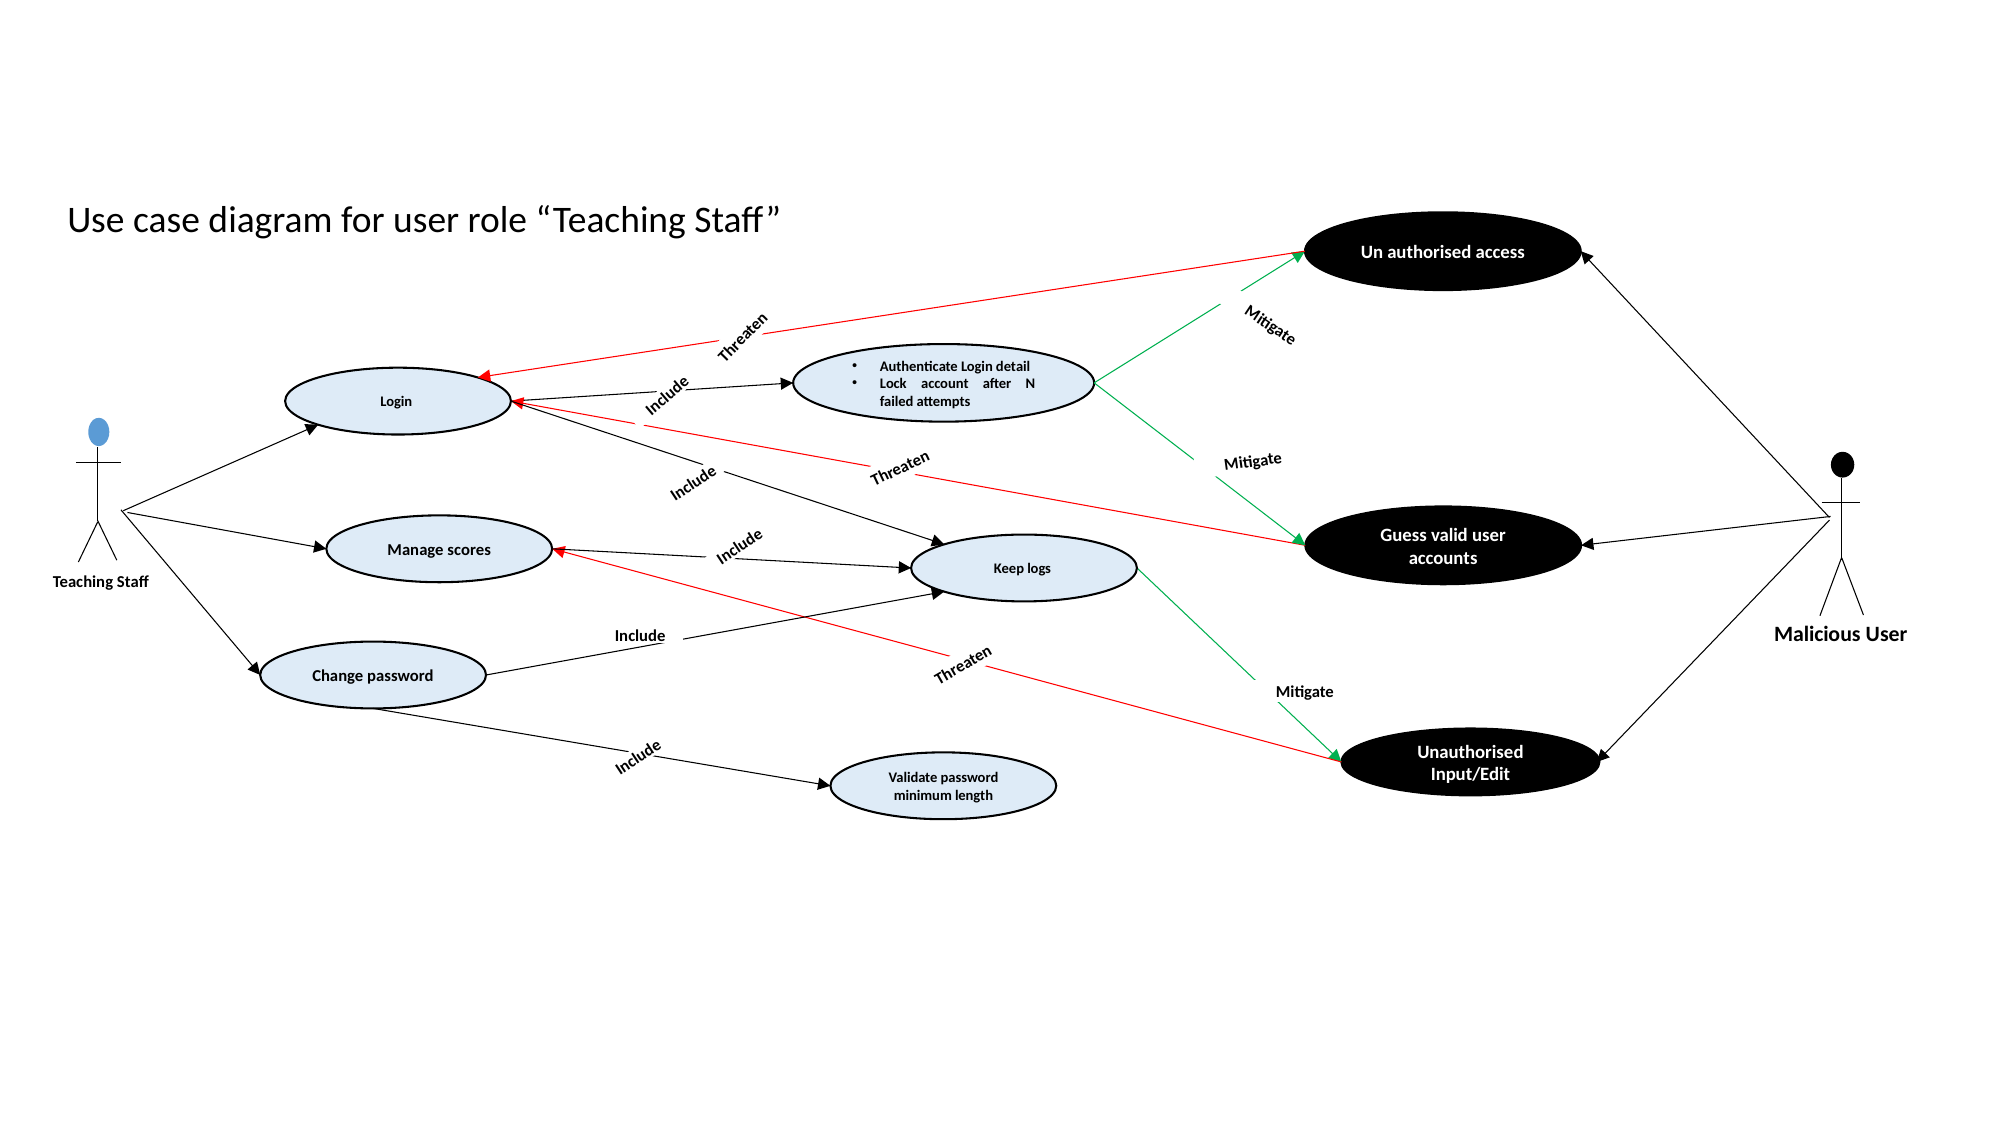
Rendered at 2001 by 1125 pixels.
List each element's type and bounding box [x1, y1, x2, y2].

text_box [9, 187, 1980, 820]
